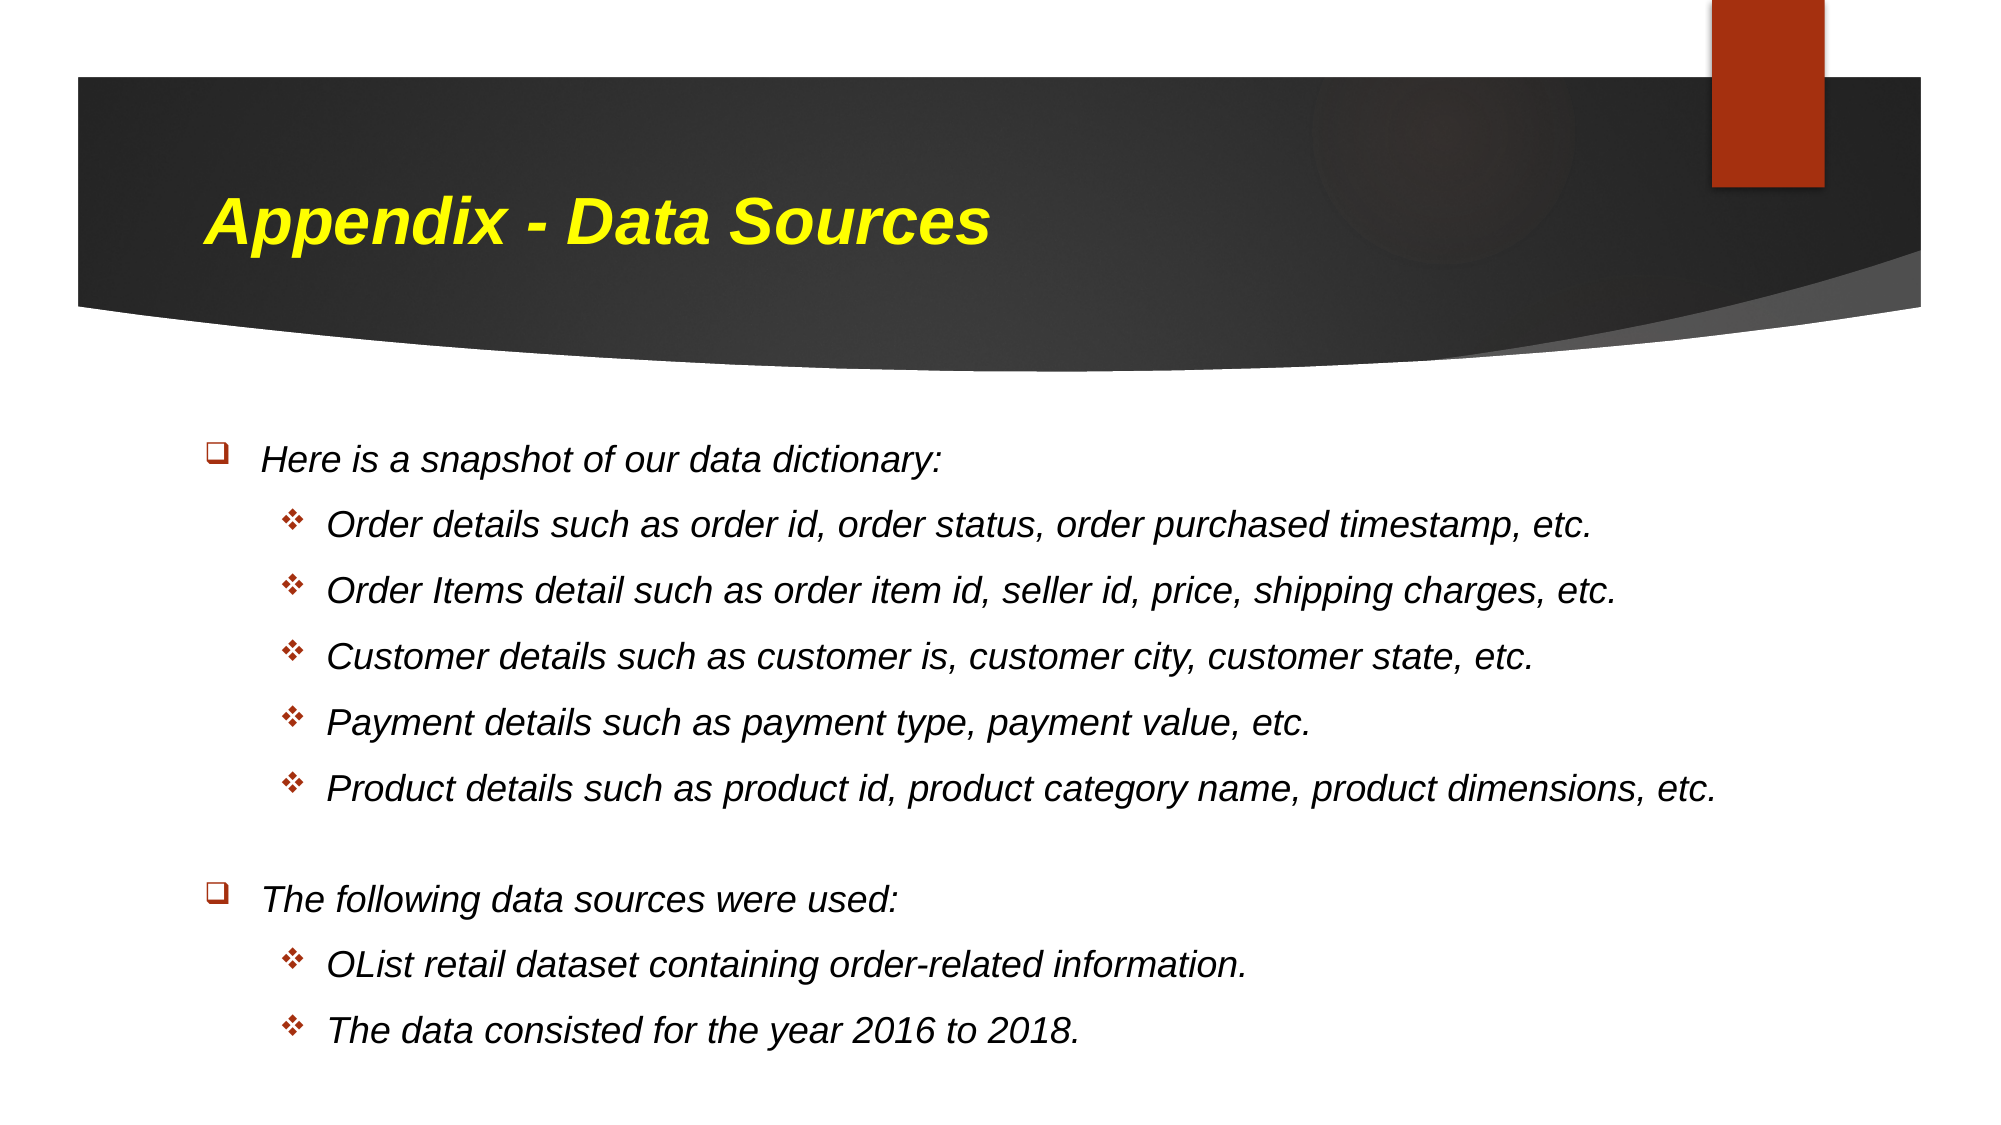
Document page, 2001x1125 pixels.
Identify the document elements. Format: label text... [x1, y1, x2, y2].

title Appendix - Data Sources [189, 159, 1627, 276]
list Here is a snapshot of our data dictionary: Order details such as order id, order status, order purchased timestamp, etc. Order Items detail such as order item id, seller id, price, shipping charges, etc. Customer details such as customer is, customer city, customer state, etc. Payment details such as payment type, payment value, etc. Product details such as product id, product category name, product dimensions, etc. The following data sources were used: OList retail dataset containing order-related information. The data consisted for the year 2016 to 2018. [189, 427, 1869, 1075]
